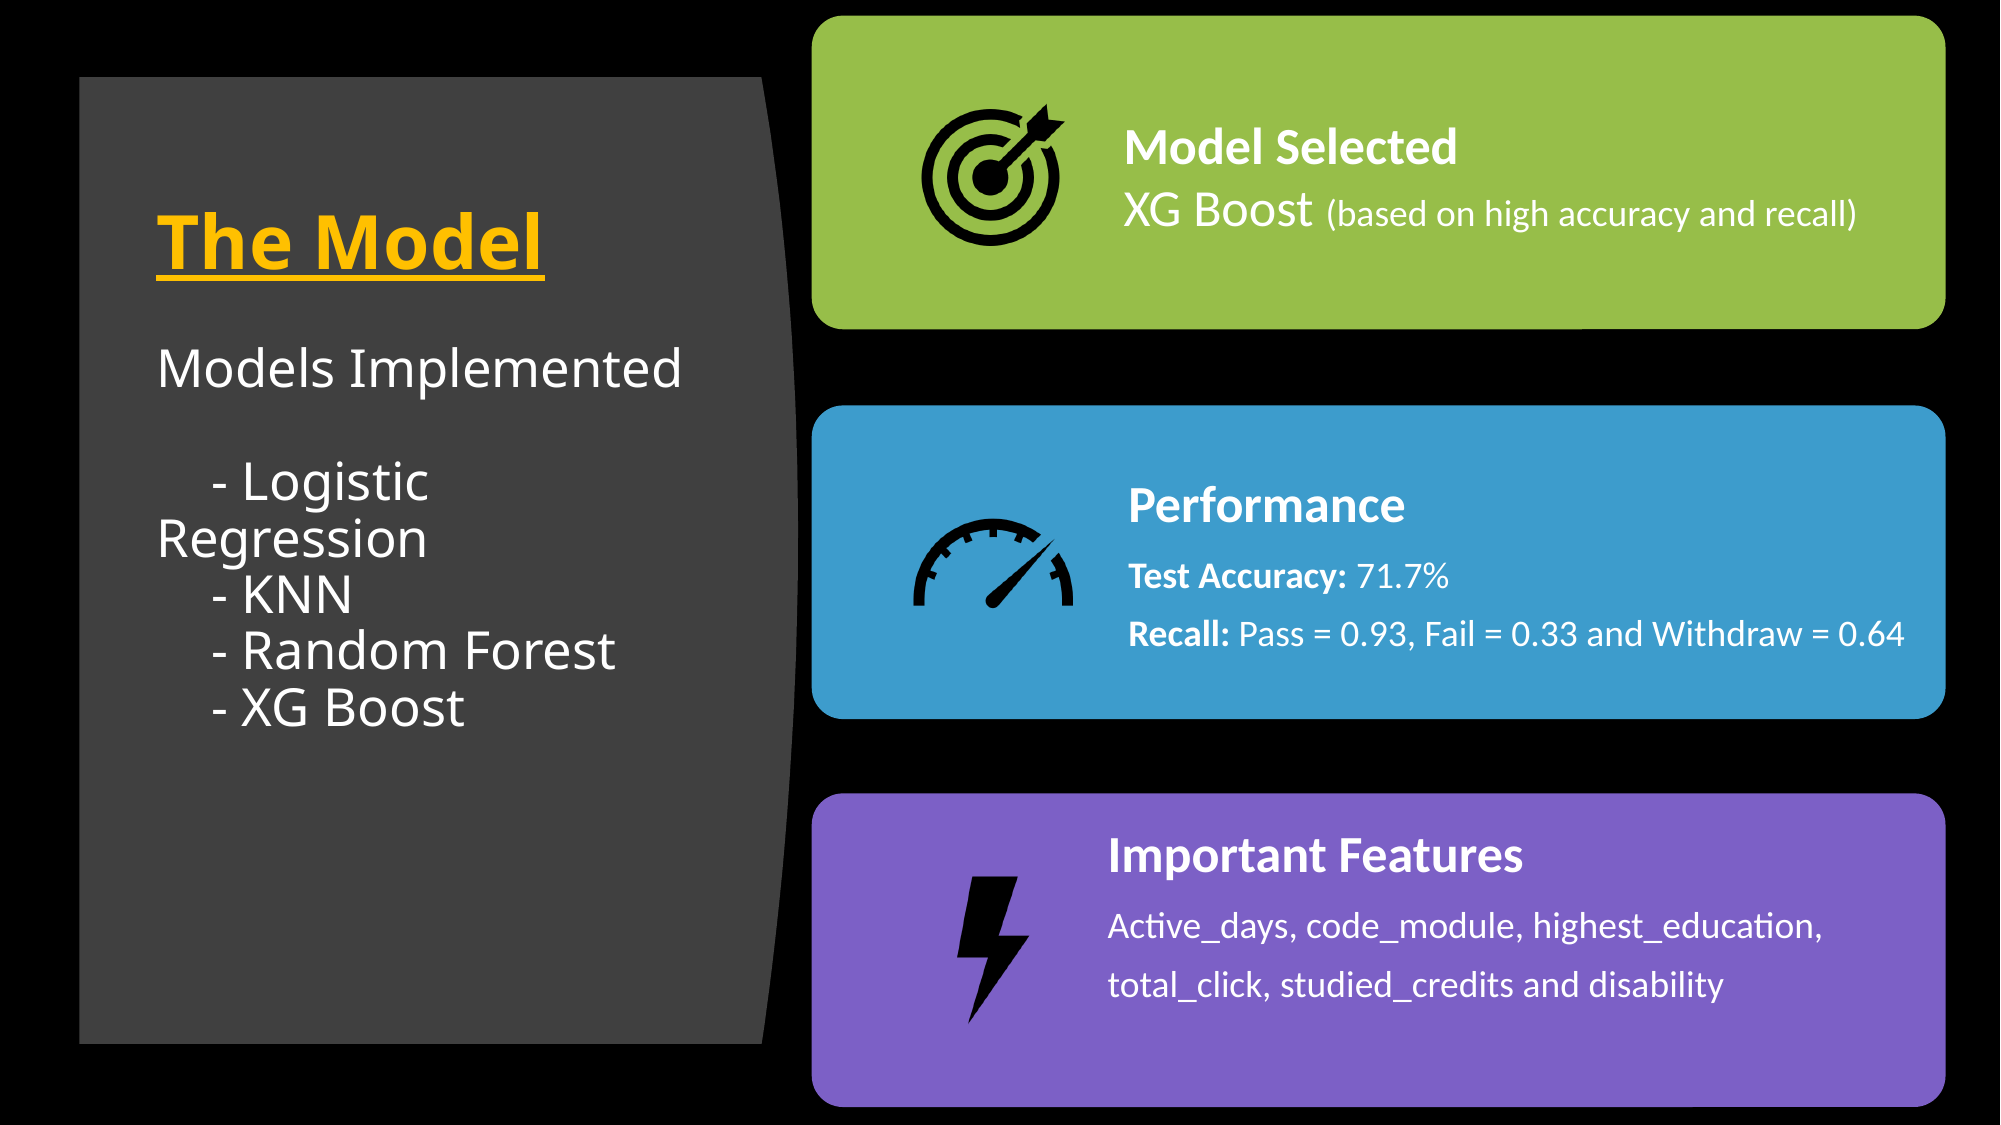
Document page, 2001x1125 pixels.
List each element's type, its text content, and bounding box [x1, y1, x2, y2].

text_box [852, 15, 1986, 1110]
text_box [78, 76, 800, 1045]
title The Model Models Implemented - Logistic Regression - KNN - Random Forest - XG Boost [141, 166, 702, 953]
